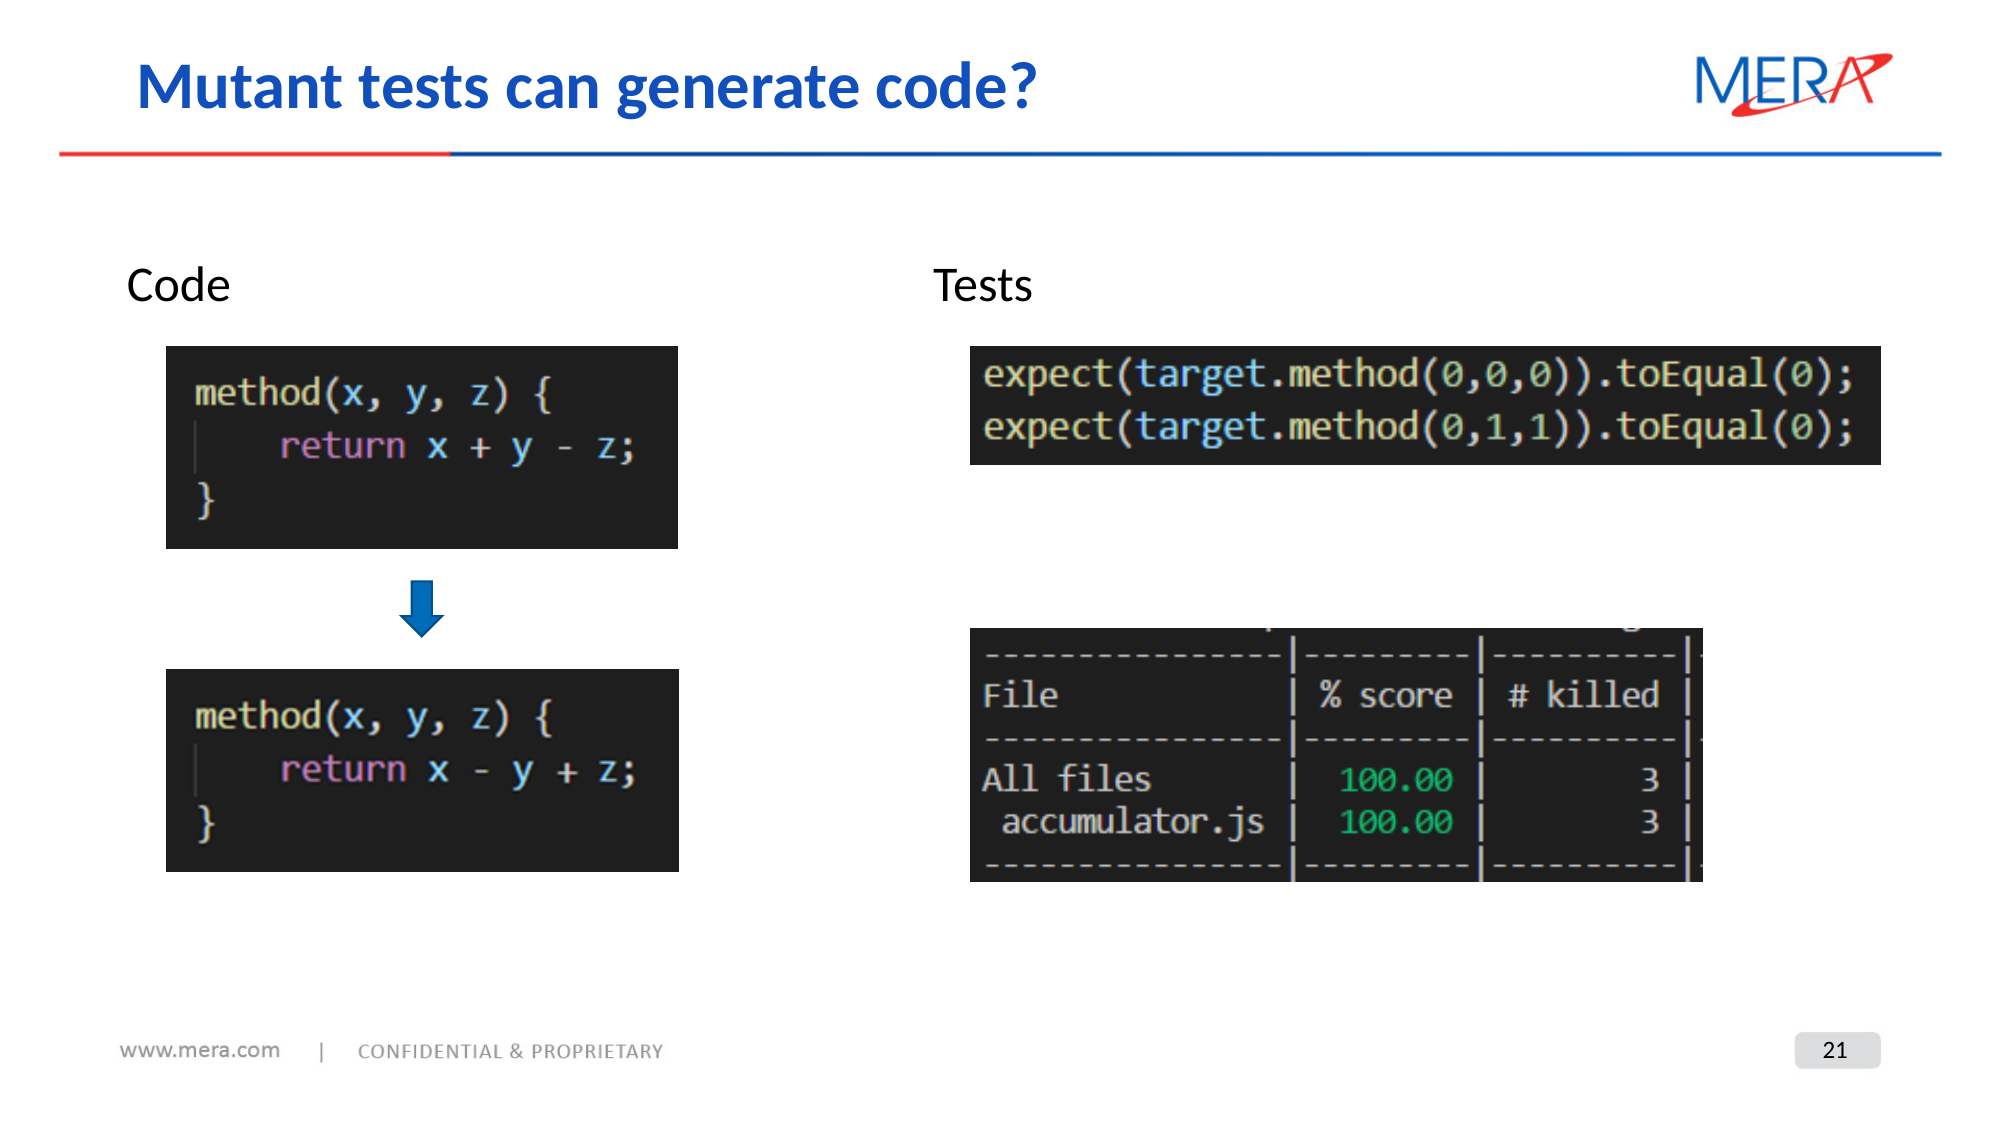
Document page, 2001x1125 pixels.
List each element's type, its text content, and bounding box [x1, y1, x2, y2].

text_box Code [112, 244, 247, 319]
list Mutant tests can generate code? [121, 43, 1568, 119]
text_box [399, 580, 445, 638]
picture [0, 0, 2001, 1125]
text_box Tests [918, 244, 1049, 319]
